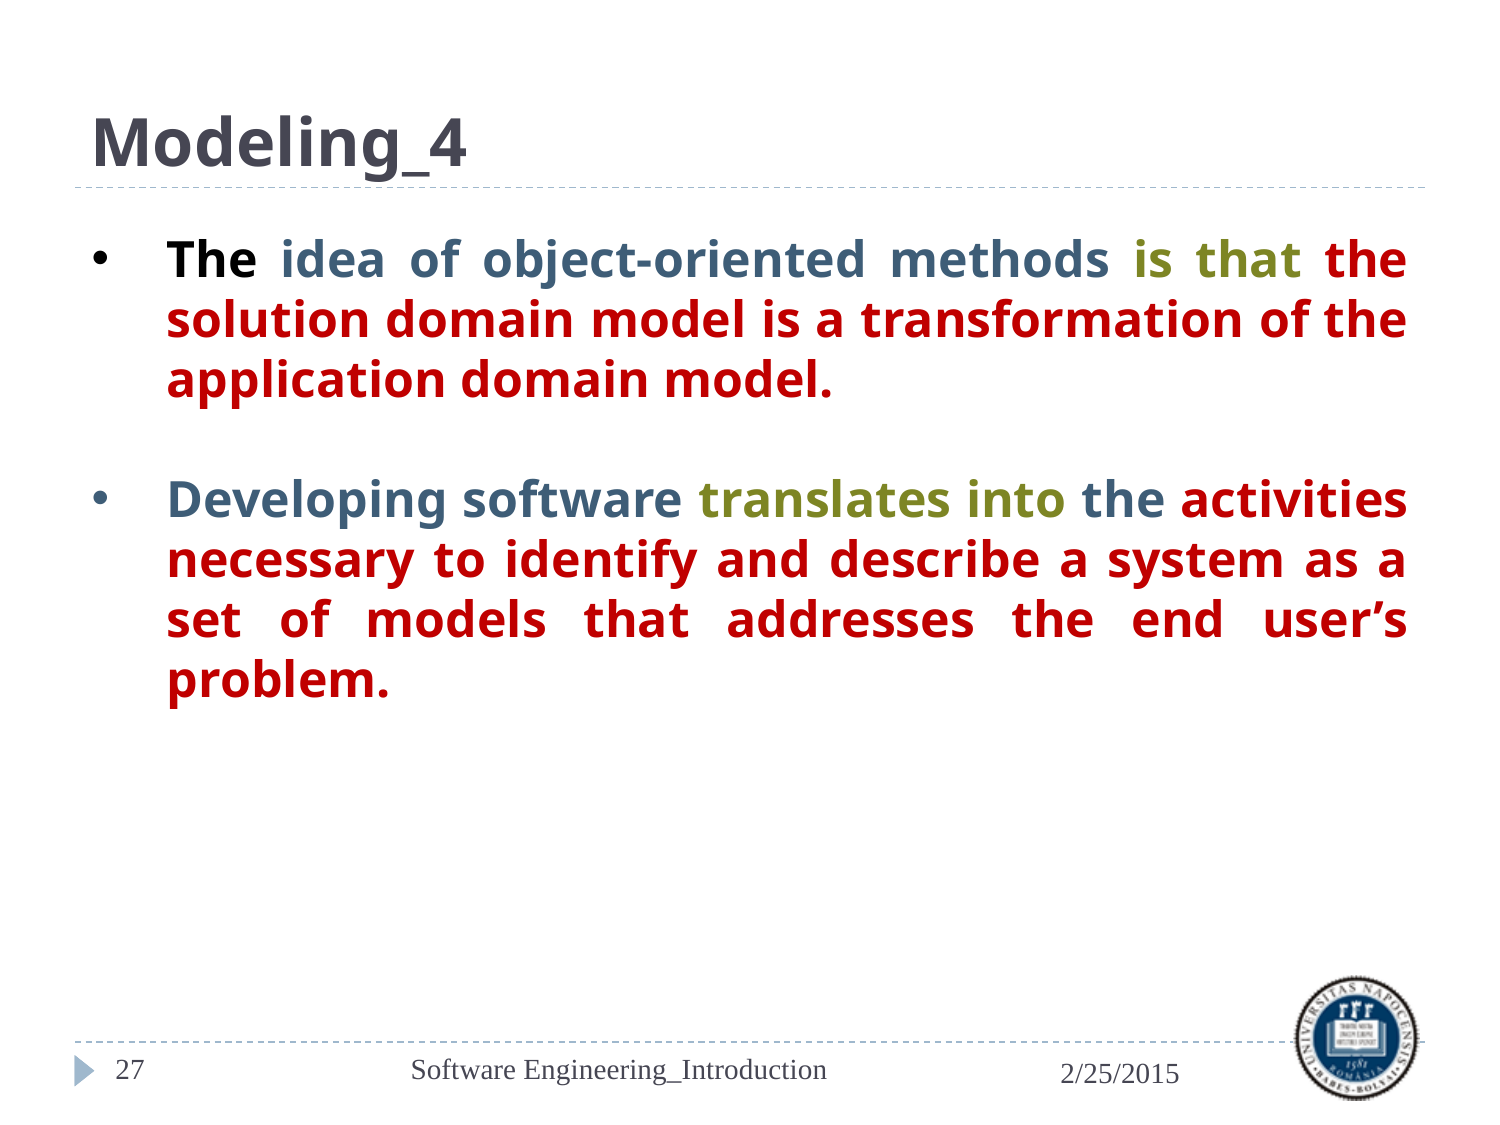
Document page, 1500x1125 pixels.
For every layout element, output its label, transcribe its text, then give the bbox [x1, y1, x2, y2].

picture [1293, 975, 1420, 1046]
slide_number ‹#› [100, 1042, 313, 1103]
title Modeling_4 [75, 37, 1425, 188]
text_box The idea of object-oriented methods is that the solution domain model is a transformation of the application domain model. Developing software translates into the activities necessary to identify and describe a system as a set of models that addresses the end user’s problem. [76, 219, 1424, 720]
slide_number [1045, 1046, 1421, 1107]
footer Software Engineering_Introduction [395, 1042, 1051, 1103]
